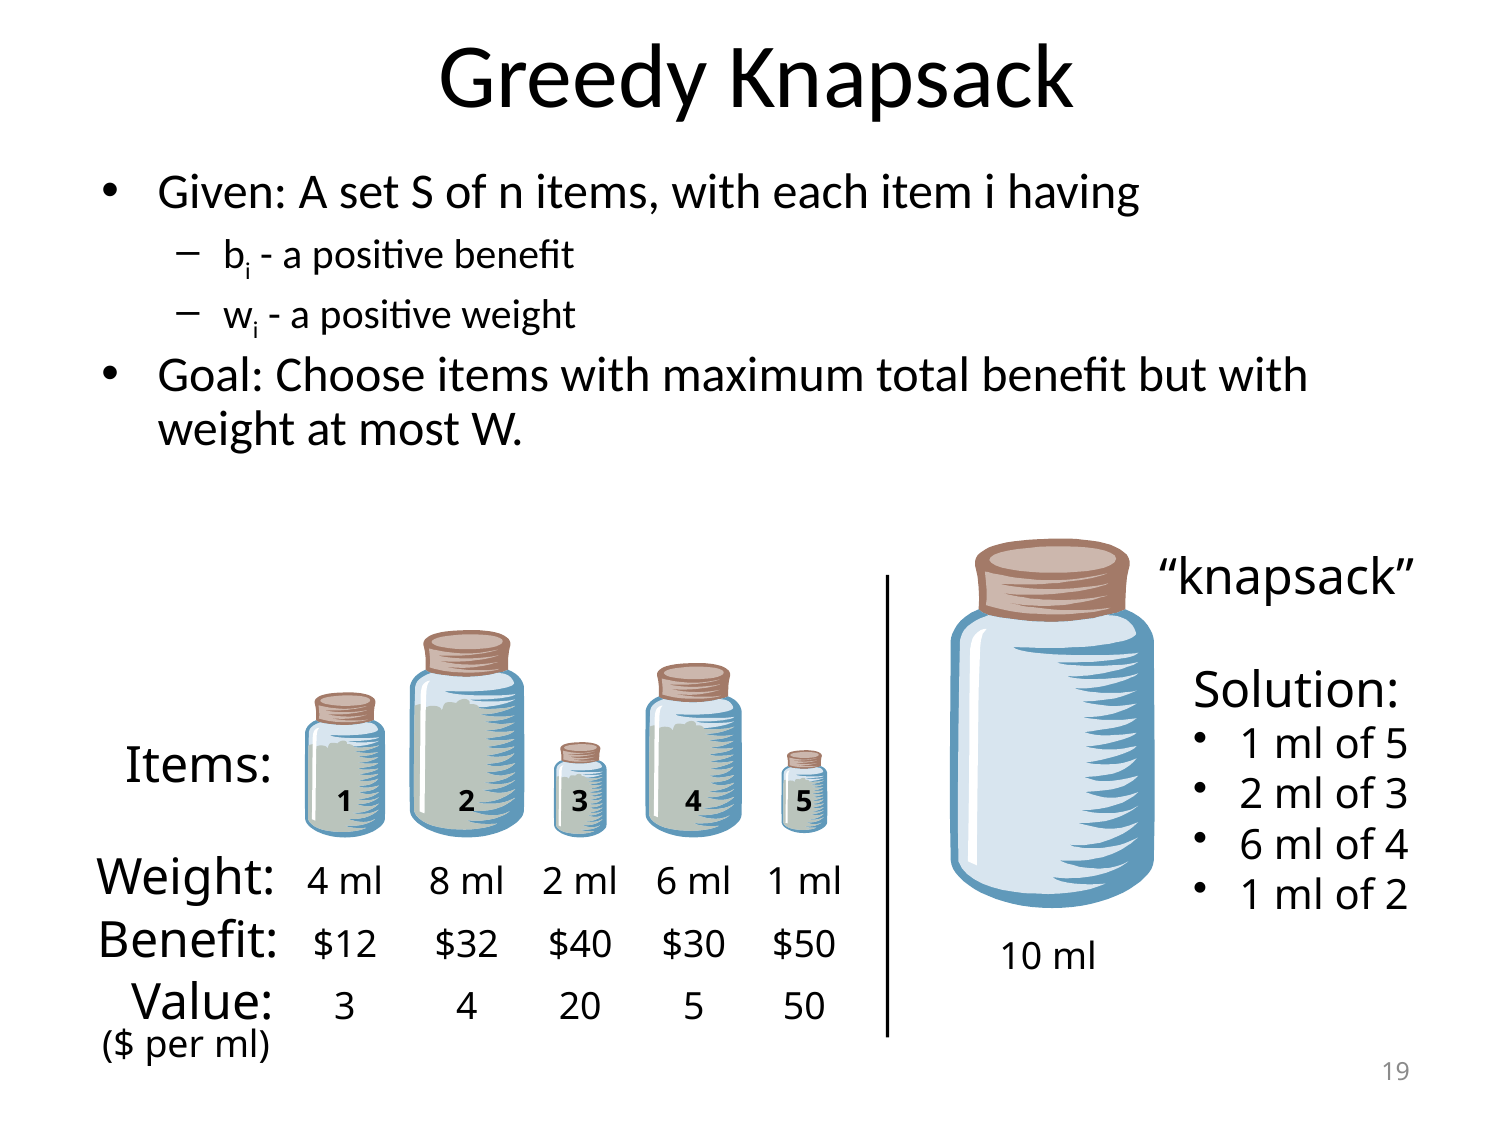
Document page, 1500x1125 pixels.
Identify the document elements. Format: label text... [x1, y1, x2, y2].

picture [644, 662, 743, 838]
text_box 5 [668, 974, 720, 1035]
text_box $30 [646, 912, 741, 973]
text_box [949, 538, 1155, 986]
text_box 6 ml [640, 849, 747, 910]
text_box 1 ml [751, 849, 858, 910]
list Given: A set S of n items, with each item i having bi - a positive benefit wi - a positive weight Goal: Choose items with maximum total benefit but with weight at most W. [86, 158, 1437, 909]
text_box 50 [768, 974, 841, 1035]
text_box $50 [757, 912, 852, 973]
picture [408, 629, 526, 838]
text_box $12 [298, 912, 393, 973]
picture [553, 741, 608, 838]
text_box 20 [543, 974, 617, 1035]
text_box 4 ml [292, 849, 398, 910]
title Greedy Knapsack [94, 0, 1420, 158]
text_box Items: [110, 724, 288, 800]
text_box 3 [319, 974, 371, 1035]
text_box Value: [116, 962, 289, 1038]
slide_number 19 [1074, 1042, 1425, 1103]
picture [304, 691, 386, 838]
text_box $32 [419, 912, 514, 973]
text_box Solution: 1 ml of 5 2 ml of 3 6 ml of 4 1 ml of 2 [1178, 649, 1424, 925]
text_box 2 ml [527, 849, 633, 910]
text_box Benefit: [82, 899, 294, 975]
text_box 4 [441, 974, 493, 1035]
text_box $40 [533, 912, 628, 973]
text_box Weight: [81, 837, 291, 913]
text_box 8 ml [414, 849, 520, 910]
text_box “knapsack” [1154, 537, 1430, 613]
text_box ($ per ml) [87, 1012, 285, 1073]
picture [780, 749, 828, 834]
